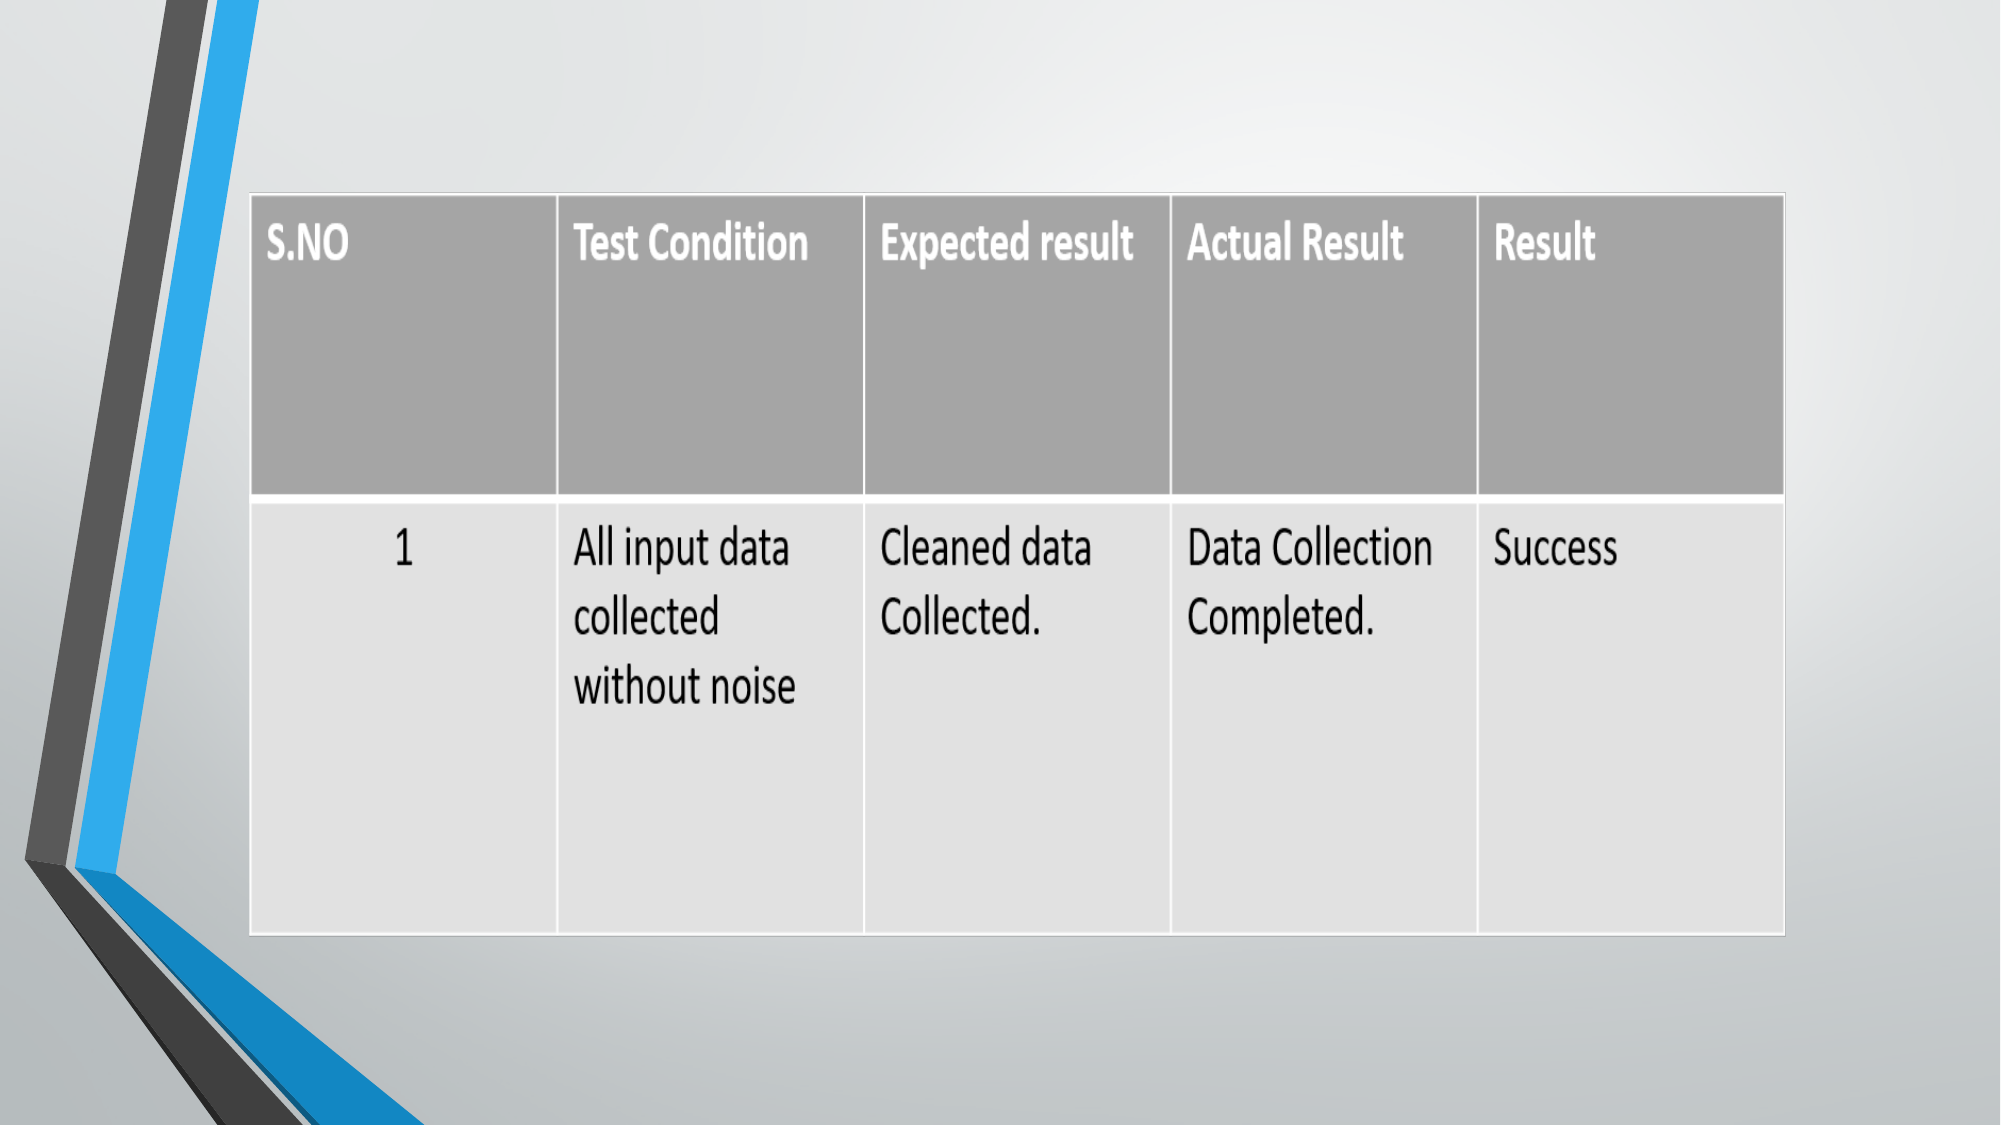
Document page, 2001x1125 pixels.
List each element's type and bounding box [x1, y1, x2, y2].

list [249, 188, 1790, 938]
